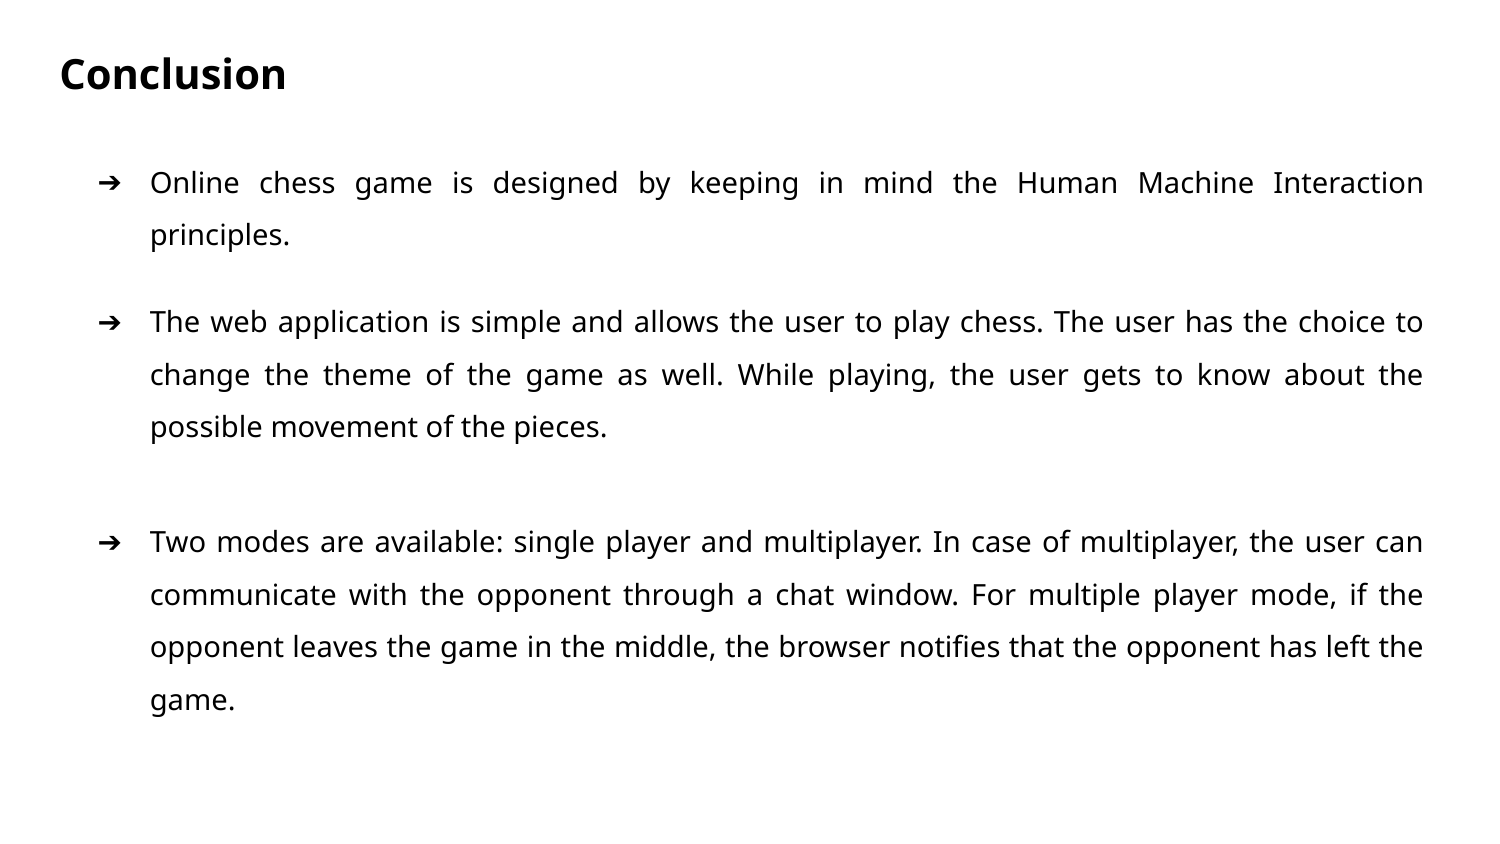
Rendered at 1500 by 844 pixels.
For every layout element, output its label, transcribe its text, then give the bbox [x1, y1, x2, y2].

text_box Conclusion [44, 32, 1456, 113]
text_box Online chess game is designed by keeping in mind the Human Machine Interaction principles. The web application is simple and allows the user to play chess. The user has the choice to change the theme of the game as well. While playing, the user gets to know about the possible movement of the pieces. Two modes are available: single player and multiplayer. In case of multiplayer, the user can communicate with the opponent through a chat window. For multiple player mode, if the opponent leaves the game in the middle, the browser notifies that the opponent has left the game. [59, 124, 1441, 739]
